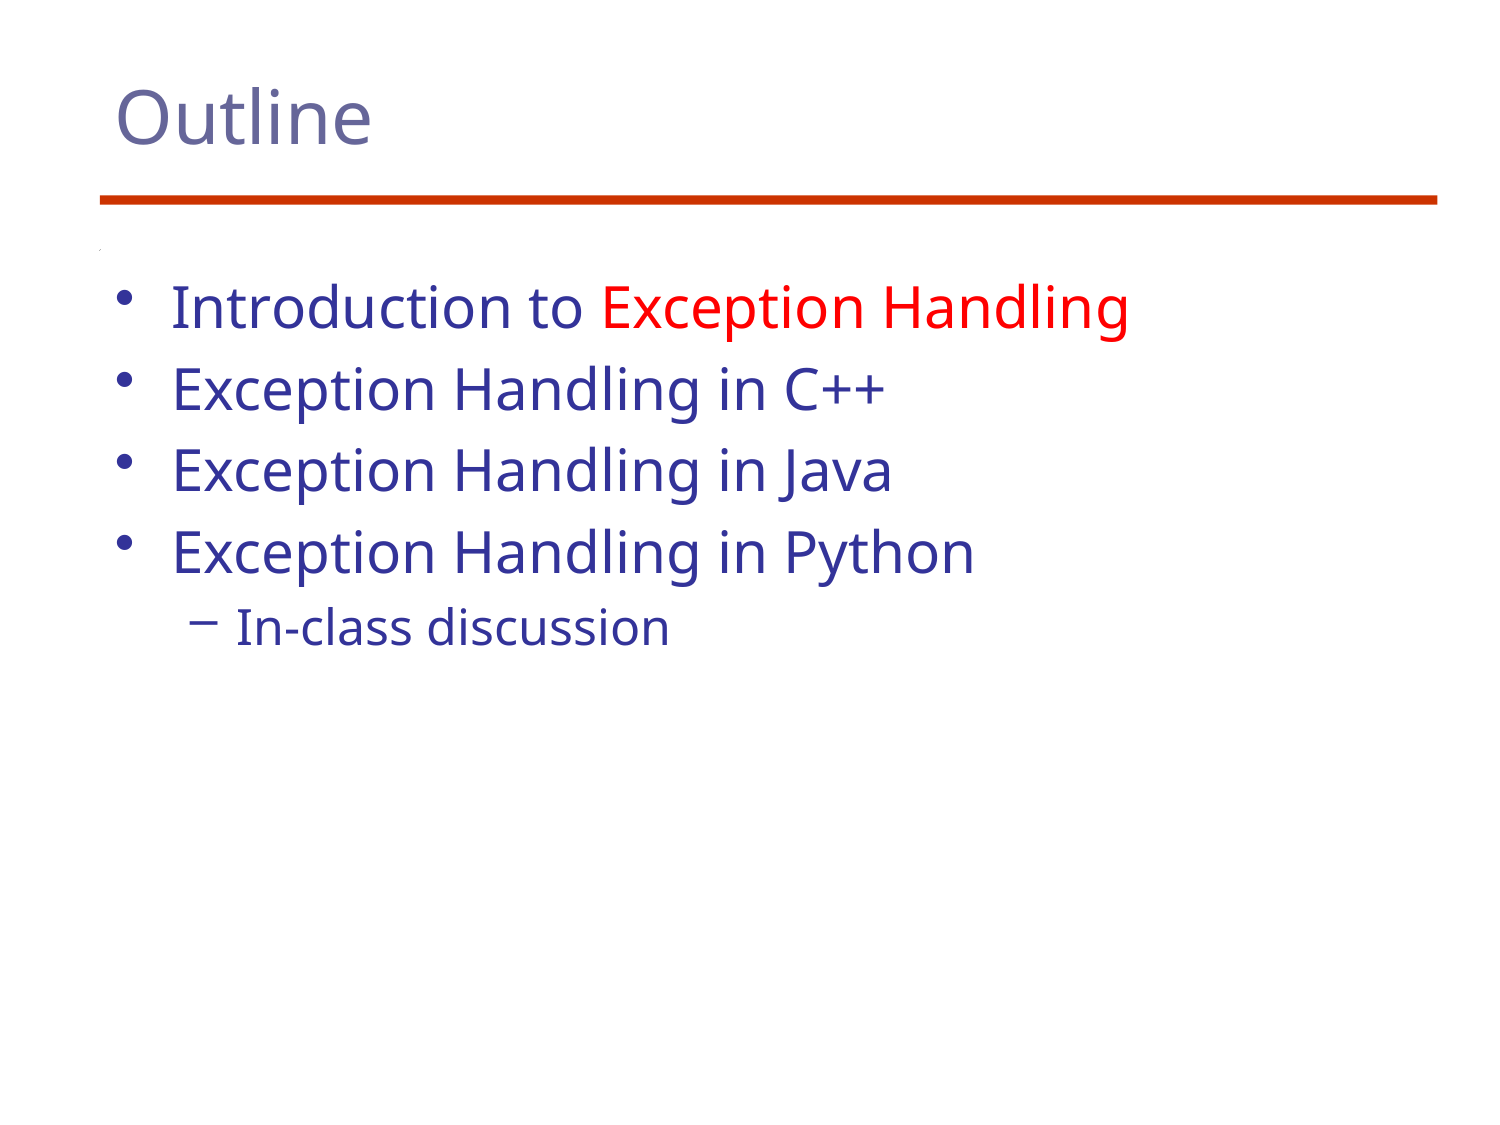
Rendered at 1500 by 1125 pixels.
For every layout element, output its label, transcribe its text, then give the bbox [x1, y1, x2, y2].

list Introduction to Exception Handling Exception Handling in C++ Exception Handling in Java Exception Handling in Python In-class discussion [99, 262, 1438, 1013]
title Outline [99, 62, 1438, 250]
